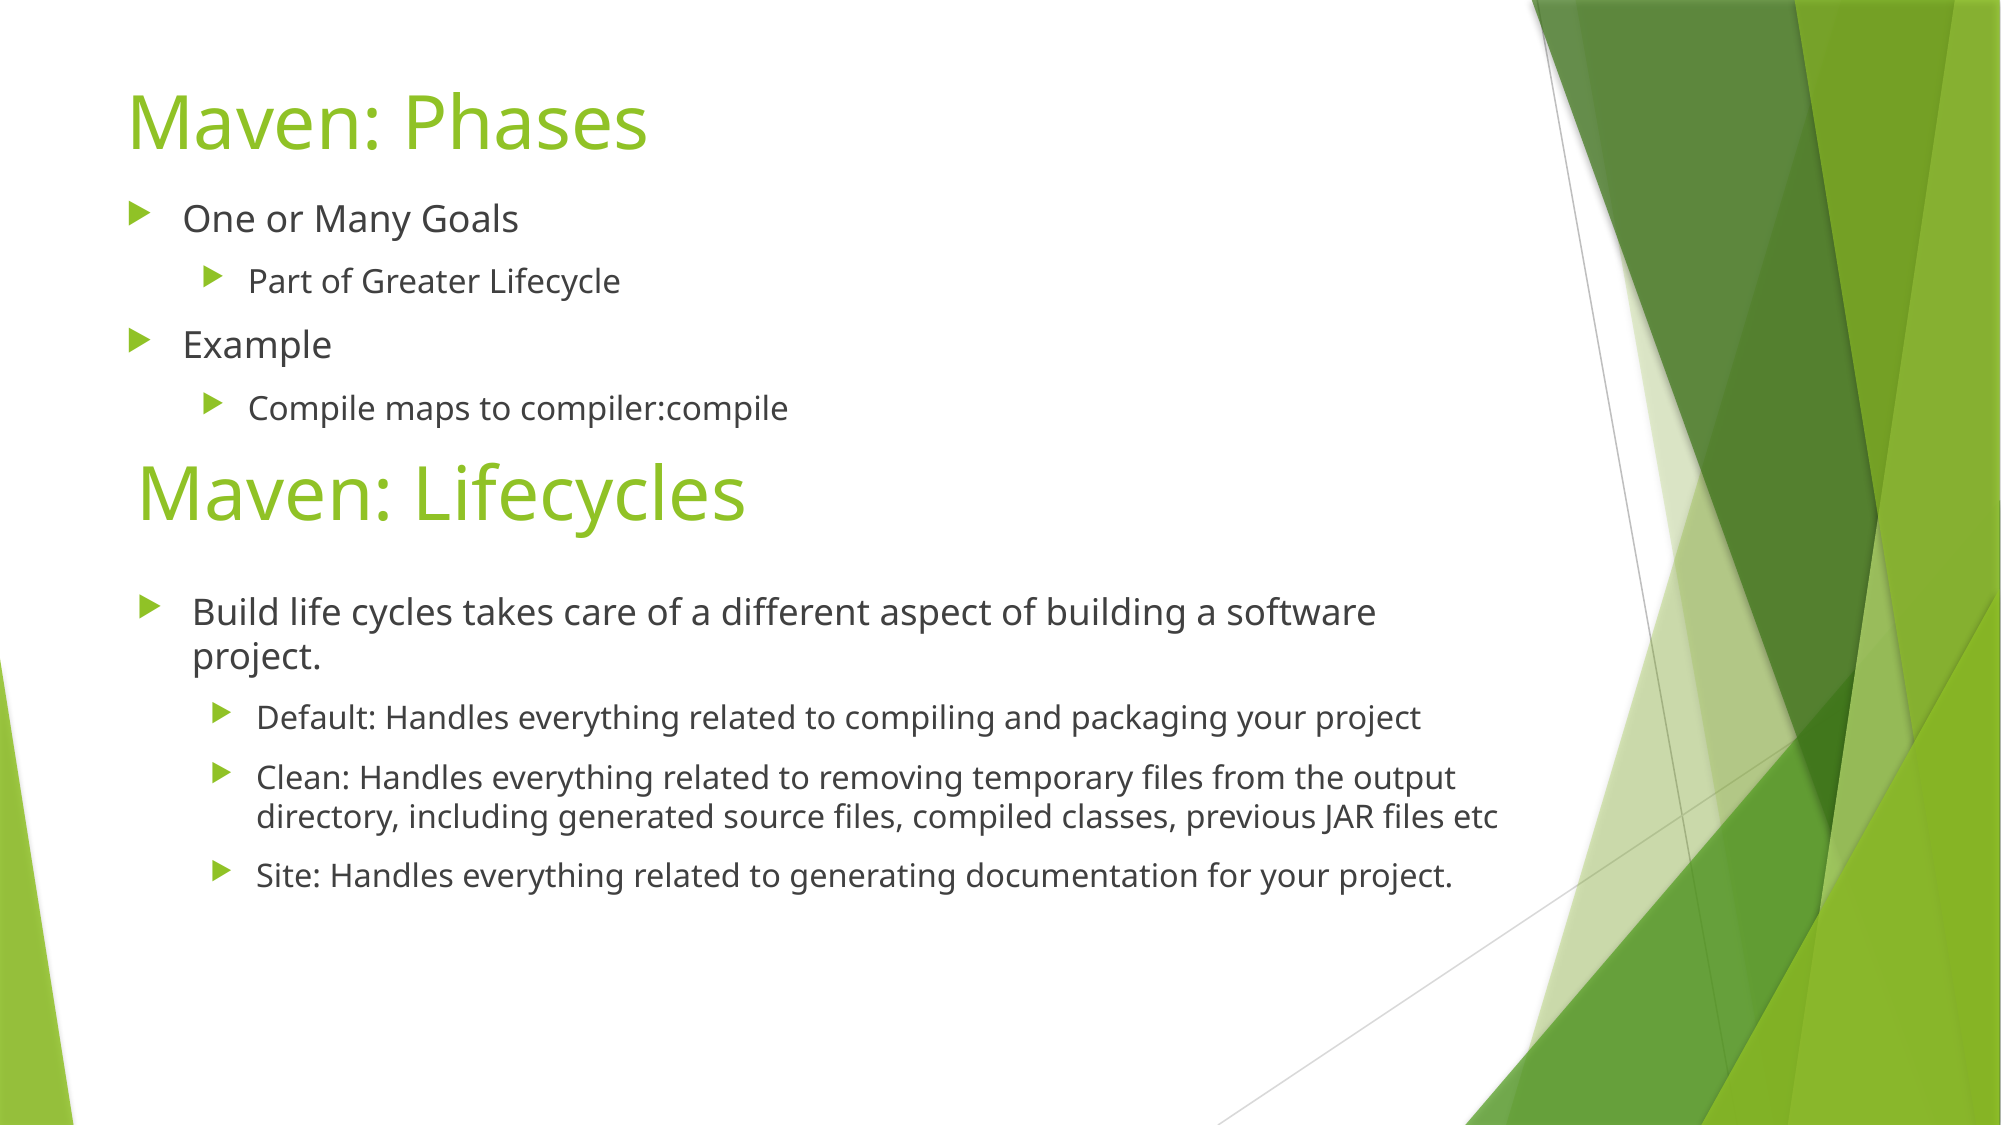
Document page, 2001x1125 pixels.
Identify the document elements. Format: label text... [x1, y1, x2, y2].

text_box Maven: Lifecycles [121, 437, 1532, 557]
list One or Many Goals Part of Greater Lifecycle Example Compile maps to compiler:compile [111, 187, 1522, 453]
text_box Build life cycles takes care of a different aspect of building a software project. Default: Handles everything related to compiling and packaging your project Clean: Handles everything related to removing temporary files from the output directory, including generated source files, compiled classes, previous JAR files etc Site: Handles everything related to generating documentation for your project. [121, 581, 1532, 945]
title Maven: Phases [111, 67, 1522, 186]
